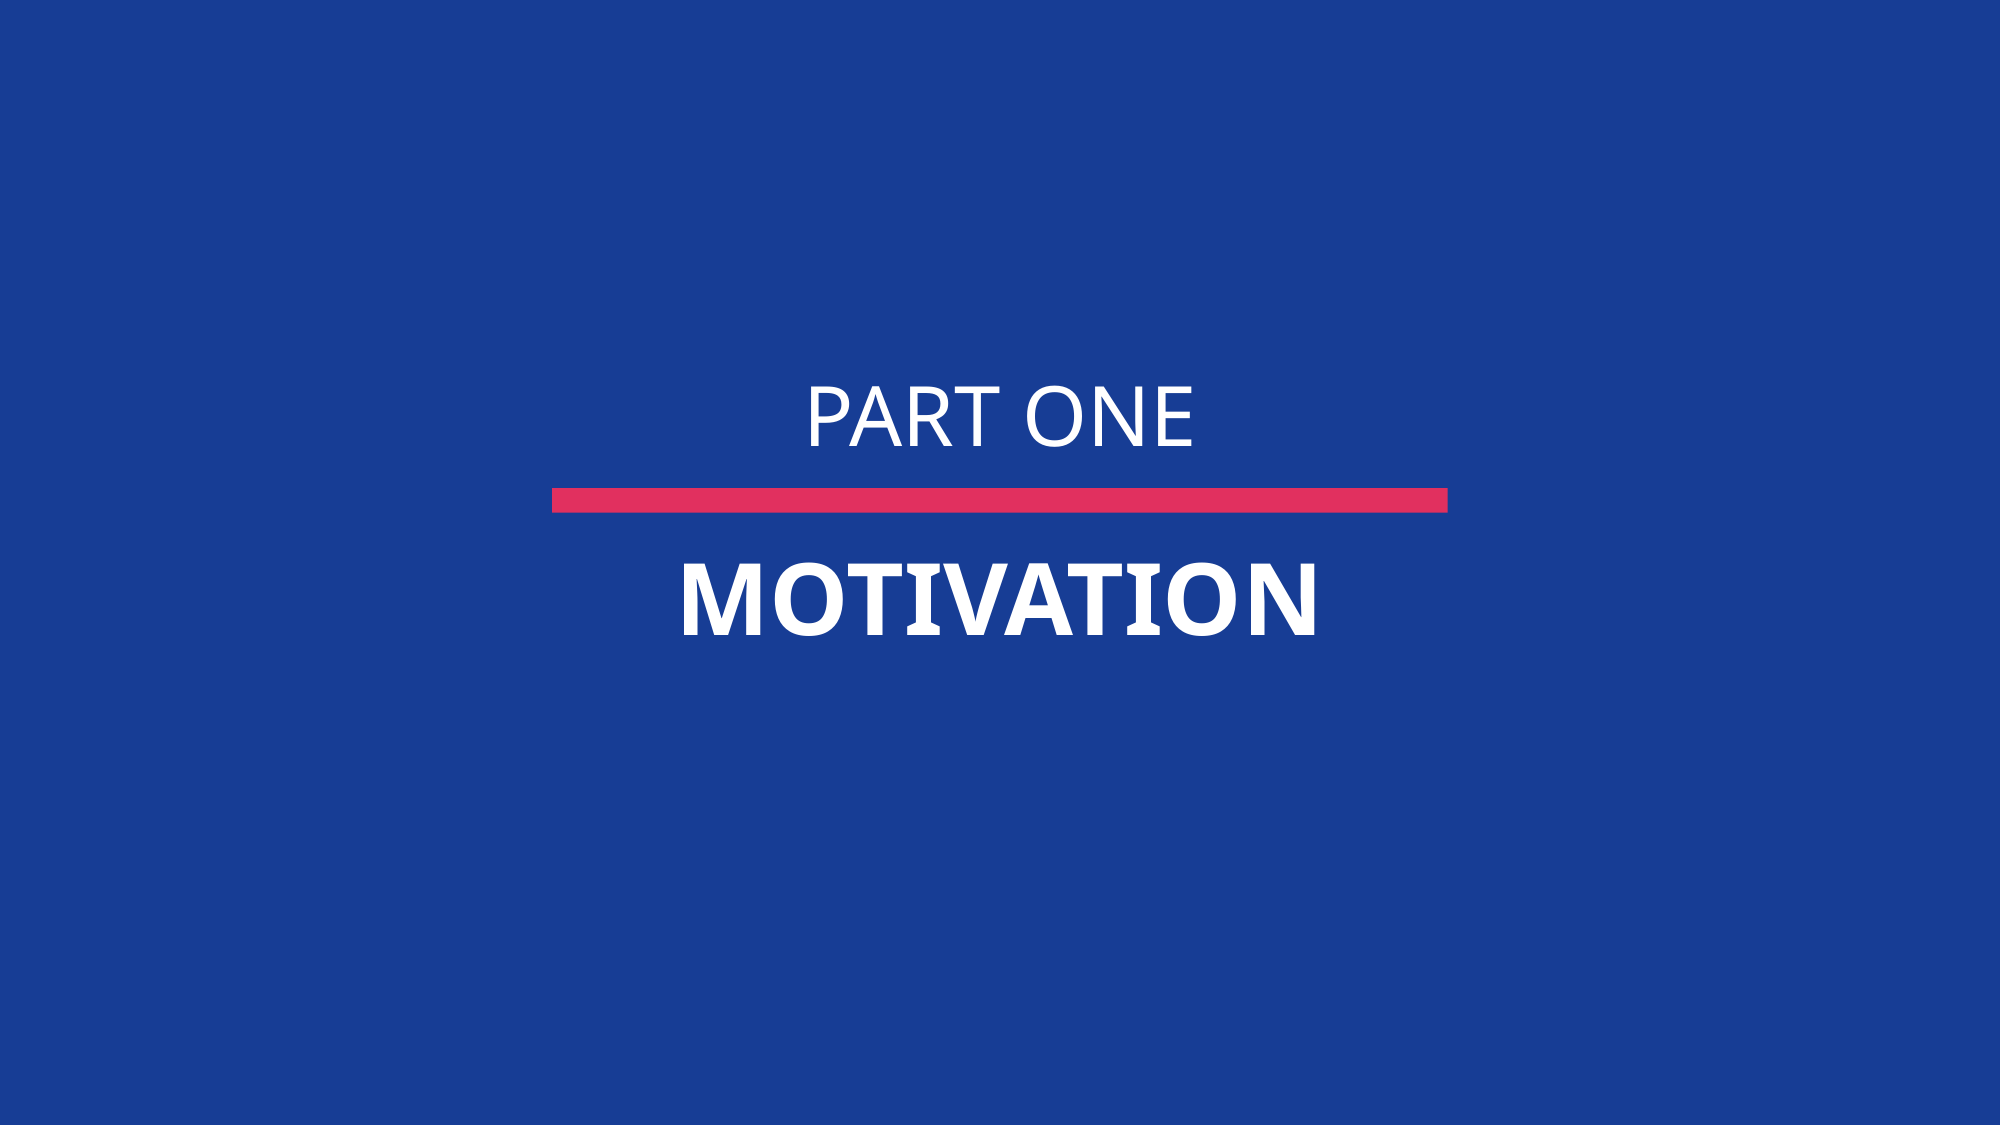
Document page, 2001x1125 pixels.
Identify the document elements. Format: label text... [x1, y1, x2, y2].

list MOTIVATION [552, 528, 1448, 679]
list PART ONE [552, 355, 1448, 489]
